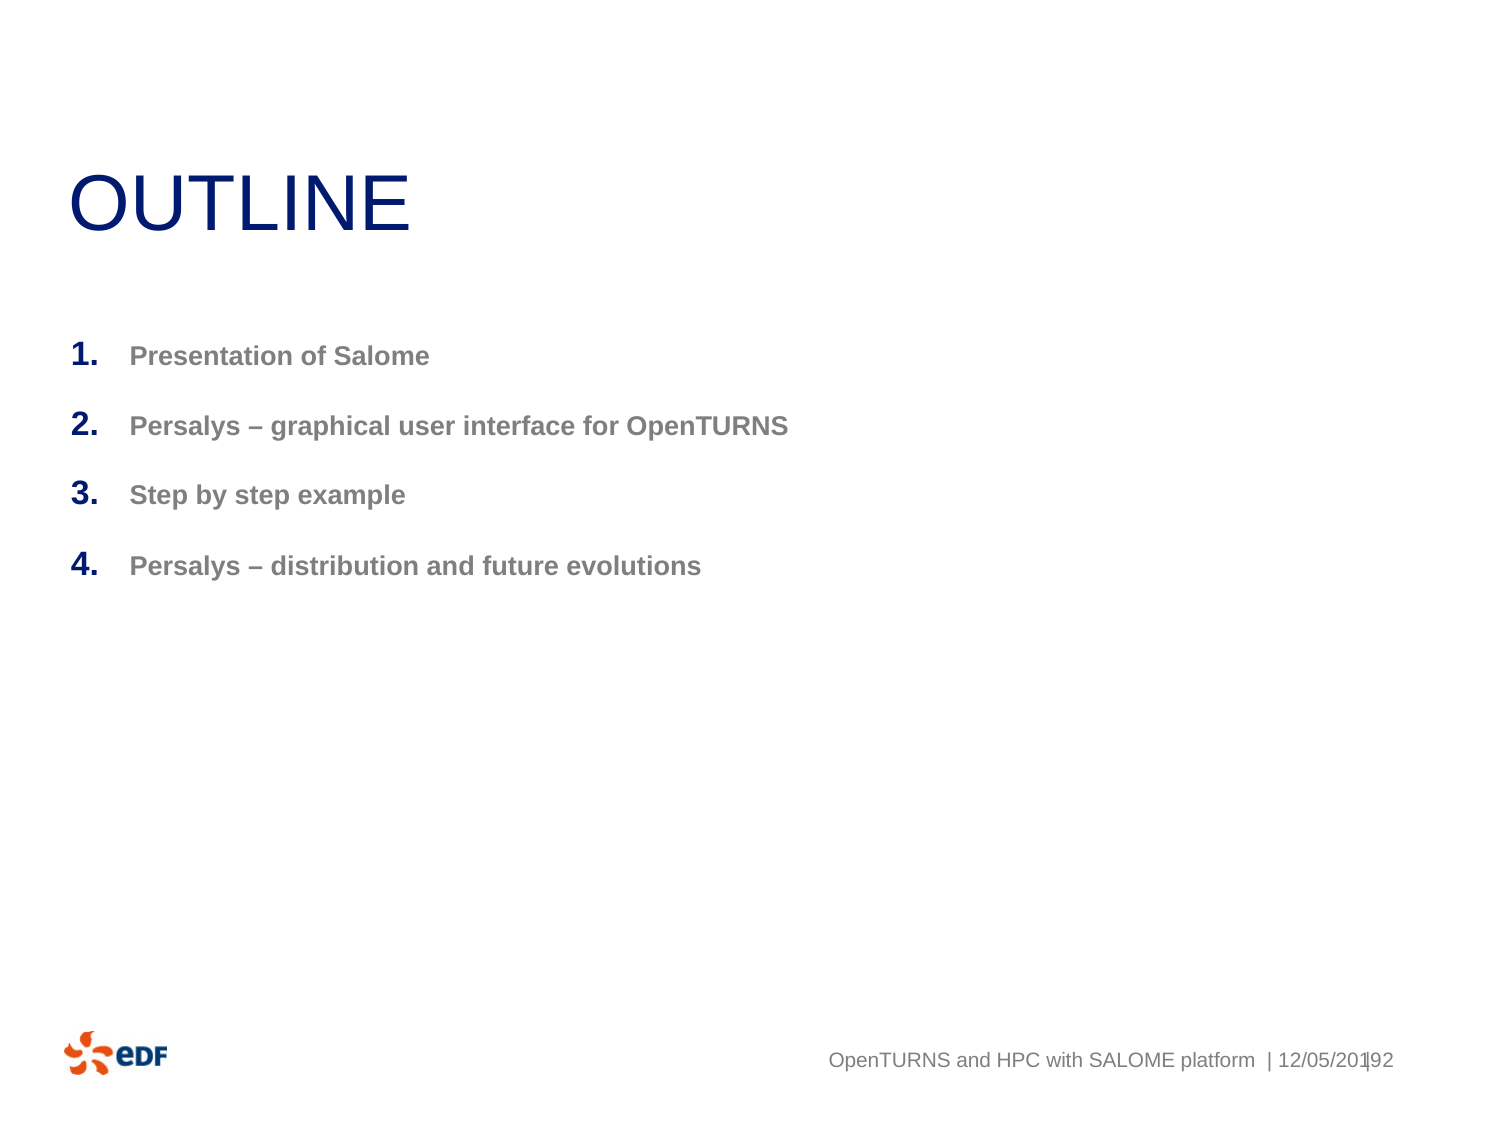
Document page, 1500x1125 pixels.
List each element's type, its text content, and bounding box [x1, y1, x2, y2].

list Presentation of Salome Persalys – graphical user interface for OpenTURNS Step by step example Persalys – distribution and future evolutions [64, 337, 1436, 1000]
title OUTLINE [62, 151, 1434, 291]
picture [64, 1031, 167, 1075]
